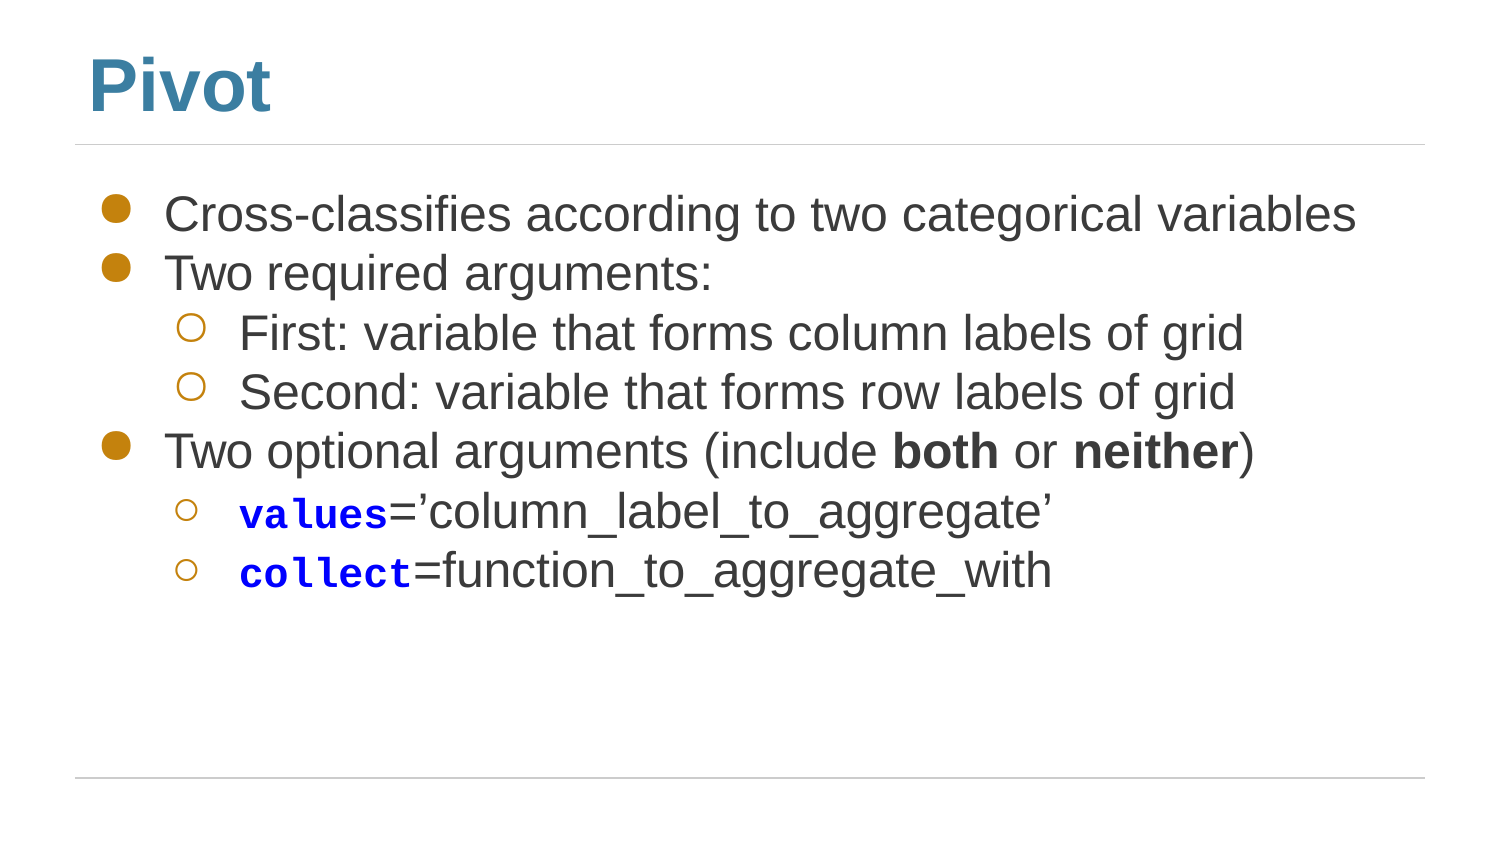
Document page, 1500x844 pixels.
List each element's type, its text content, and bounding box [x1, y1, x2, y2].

title Pivot [86, 34, 275, 178]
text_box Cross-classifies according to two categorical variables Two required arguments: First: variable that forms column labels of grid Second: variable that forms row labels of grid Two optional arguments (include both or neither) values=’column_label_to_aggregate’ collect=function_to_aggregate_with [94, 179, 1363, 598]
